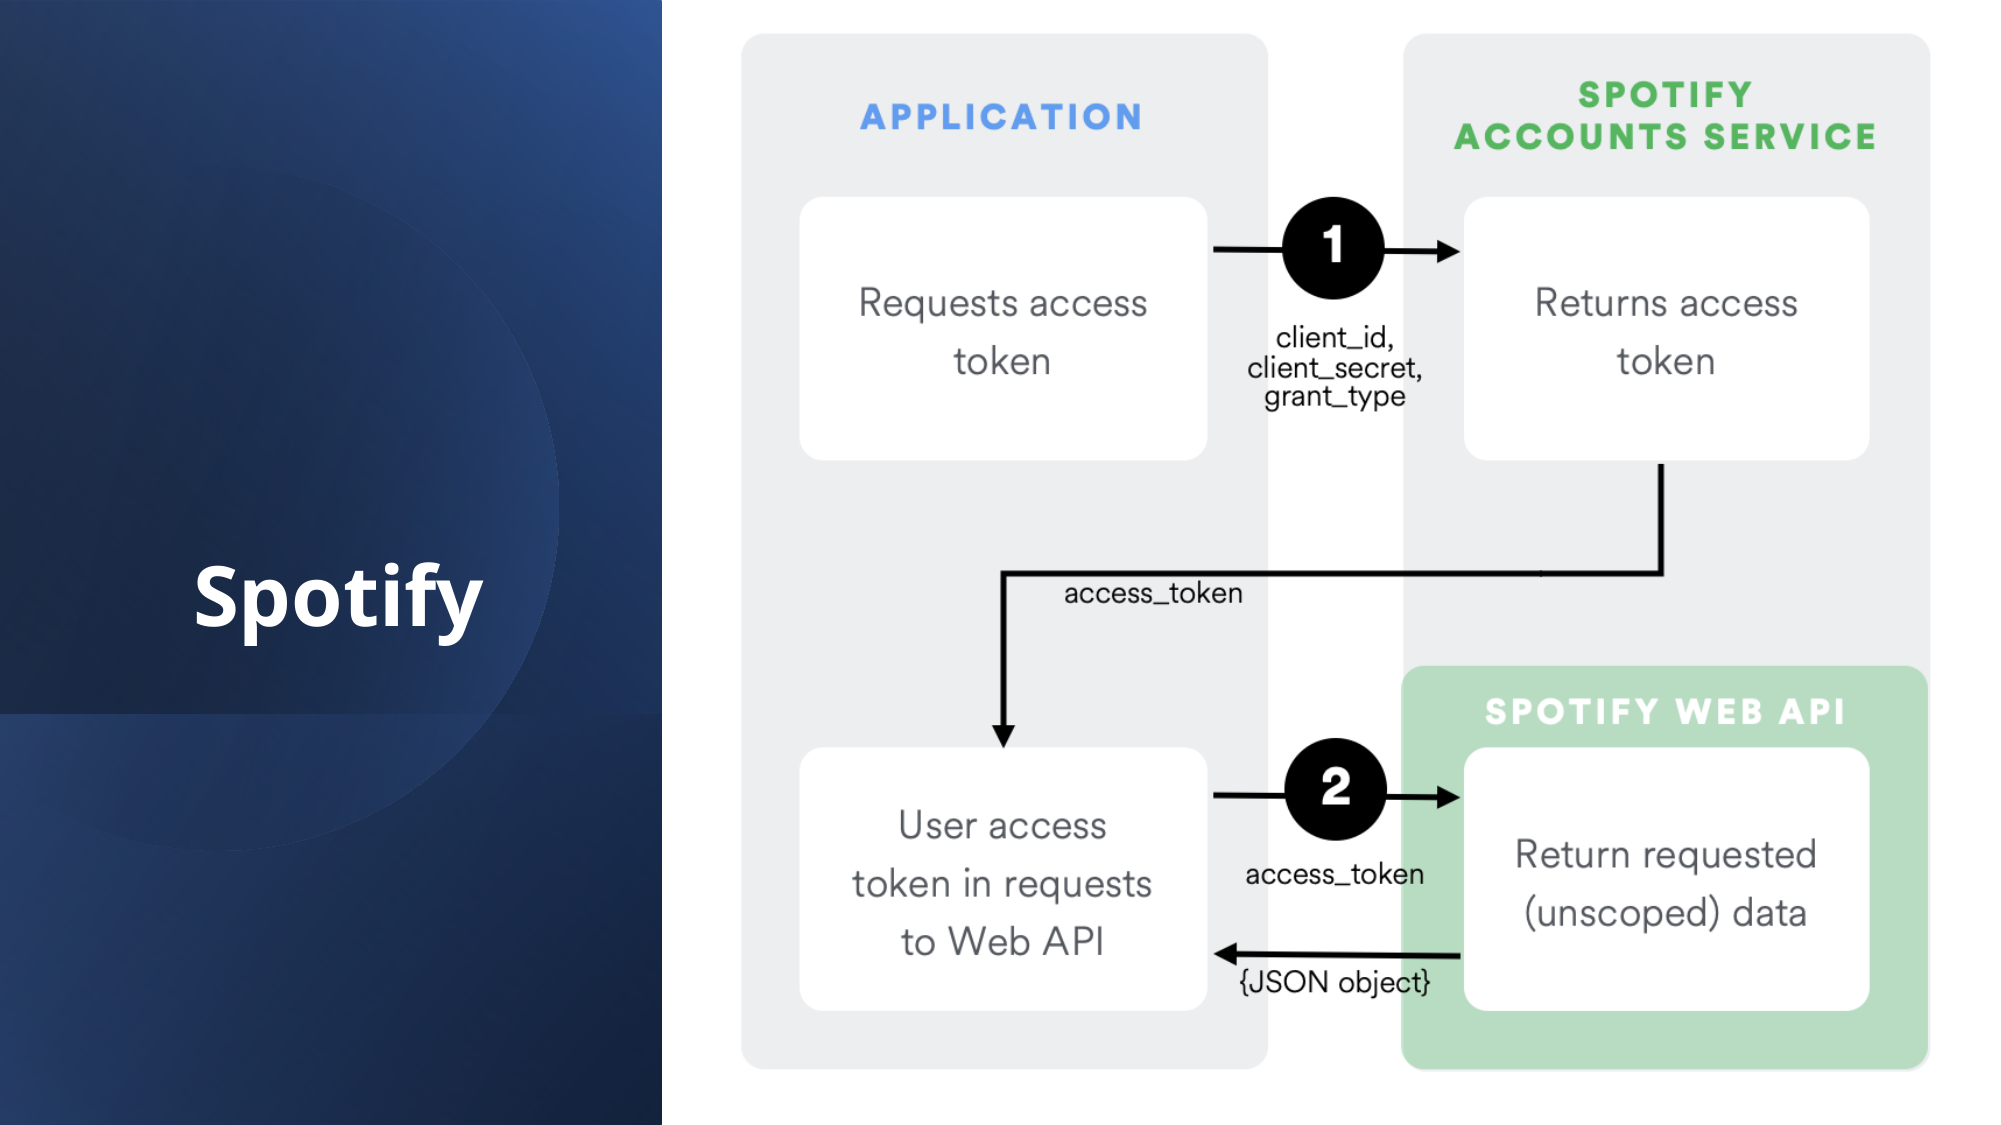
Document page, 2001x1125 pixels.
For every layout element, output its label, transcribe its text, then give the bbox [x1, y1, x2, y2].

text_box [0, 0, 664, 1125]
title Spotify [76, 96, 602, 652]
picture [731, 29, 1949, 1081]
